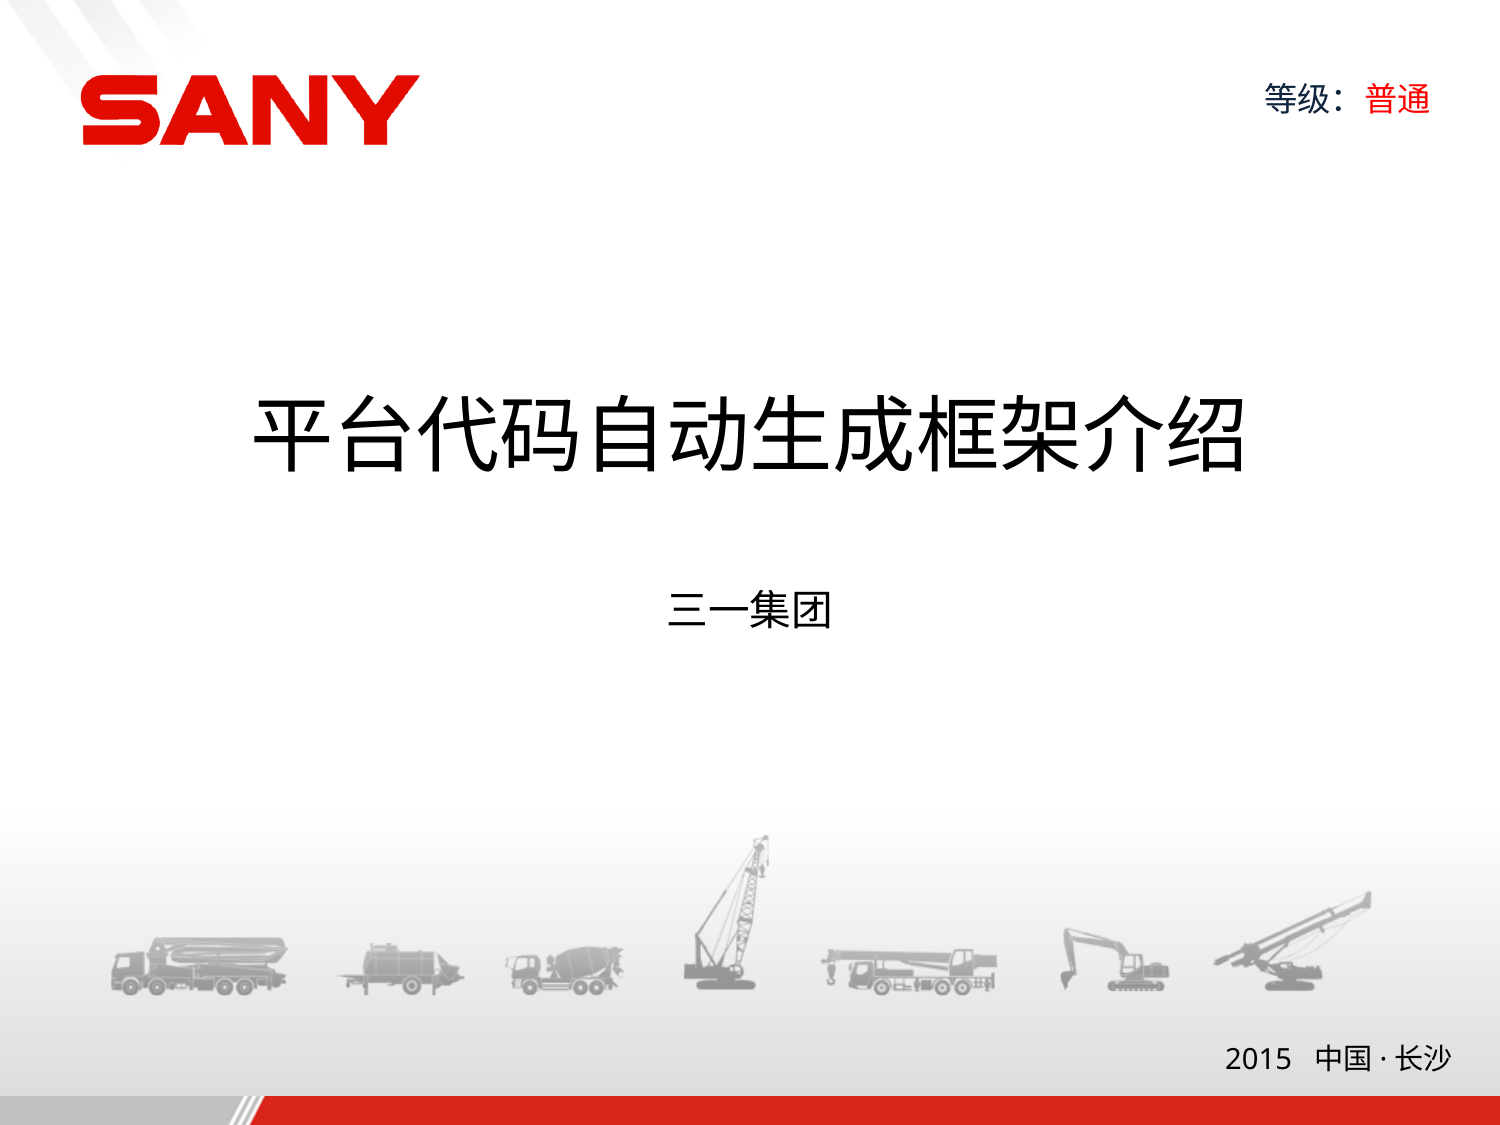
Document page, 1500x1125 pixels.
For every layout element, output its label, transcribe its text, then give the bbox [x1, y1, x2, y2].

picture [0, 1096, 1500, 1125]
picture [0, 0, 430, 204]
text_box 2015 中国·长沙 [974, 1018, 1468, 1083]
title 平台代码自动生成框架介绍 [112, 361, 1388, 551]
picture [94, 786, 1406, 1023]
subtitle 三一集团 [225, 550, 1275, 618]
